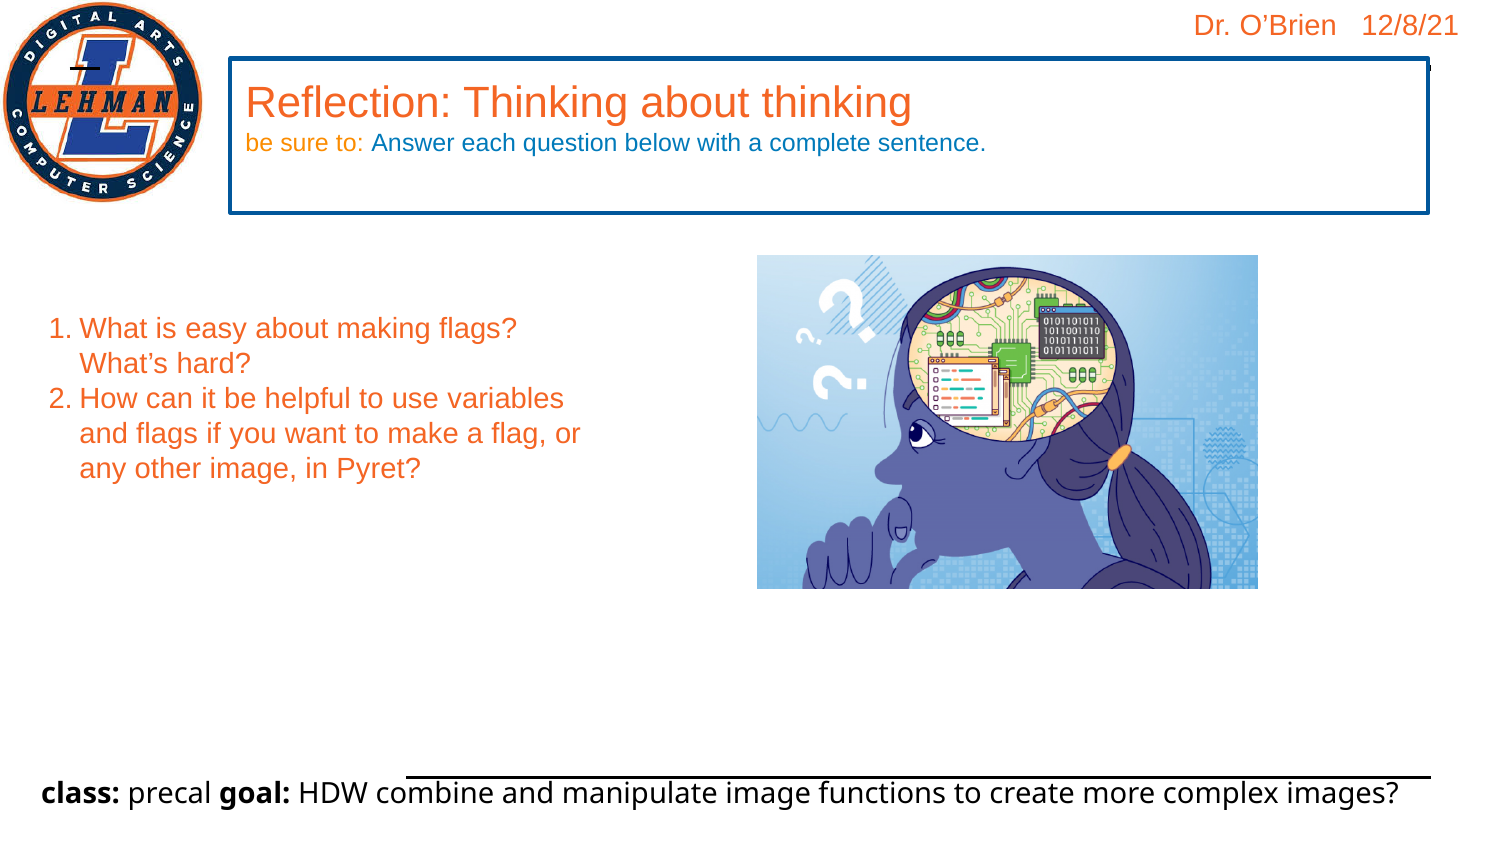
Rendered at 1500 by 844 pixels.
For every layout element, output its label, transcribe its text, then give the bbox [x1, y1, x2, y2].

text_box What is easy about making flags? What’s hard? How can it be helpful to use variables and flags if you want to make a flag, or any other image, in Pyret? [48, 309, 587, 484]
text_box Reflection: Thinking about thinking be sure to: Answer each question below with a complete sentence. [230, 58, 1429, 213]
picture [0, 0, 204, 204]
picture [756, 254, 1259, 589]
